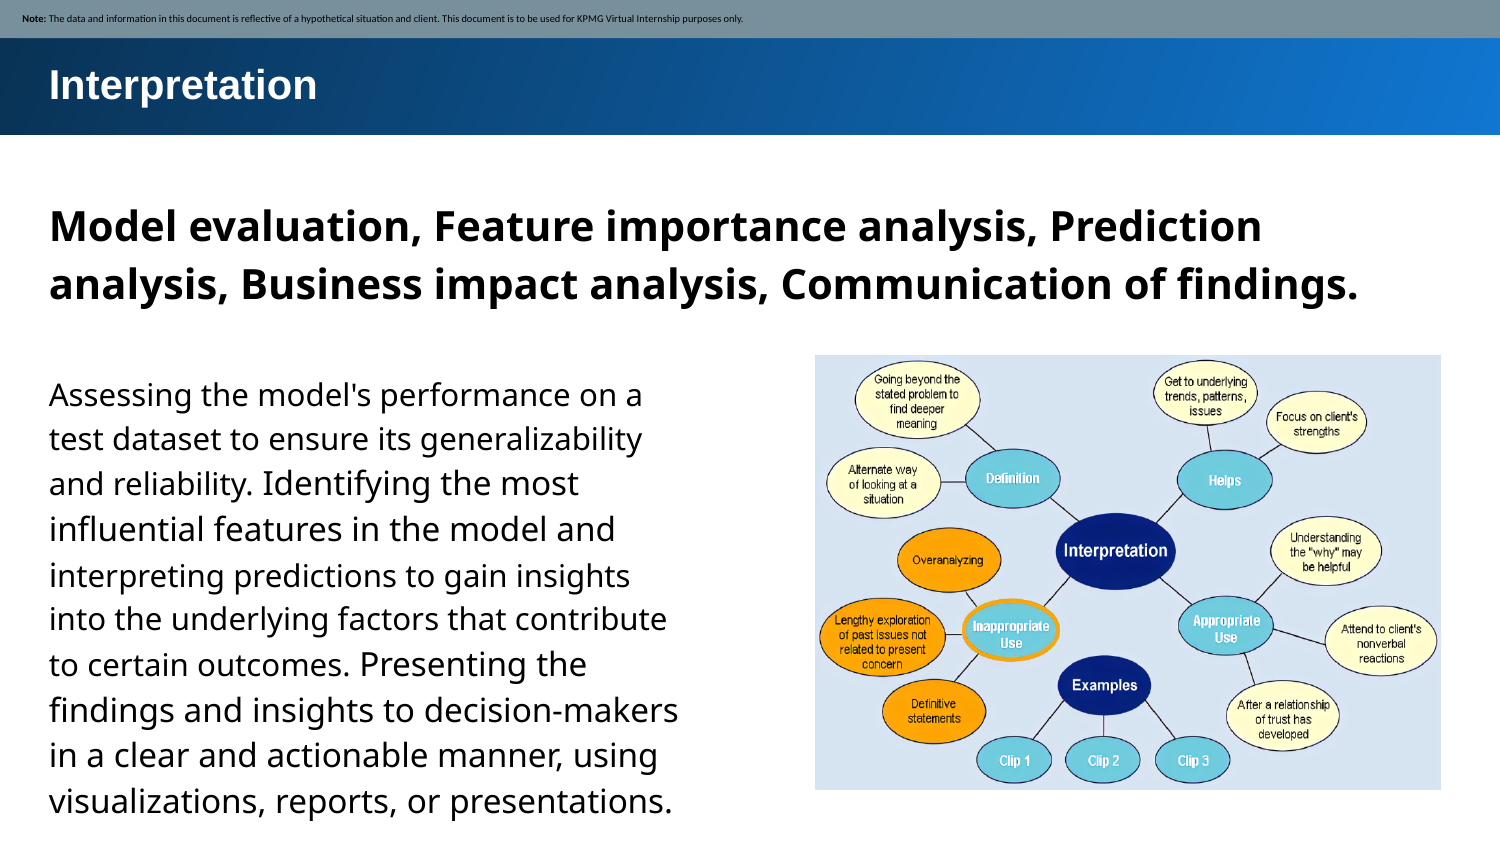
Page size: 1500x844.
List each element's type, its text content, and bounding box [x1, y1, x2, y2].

text_box Assessing the model's performance on a test dataset to ensure its generalizability and reliability. Identifying the most influential features in the model and interpreting predictions to gain insights into the underlying factors that contribute to certain outcomes. Presenting the findings and insights to decision-makers in a clear and actionable manner, using visualizations, reports, or presentations. [33, 355, 712, 844]
text_box Interpretation [33, 43, 1439, 124]
text_box [0, 39, 1500, 135]
text_box Model evaluation, Feature importance analysis, Prediction analysis, Business impact analysis, Communication of findings. [33, 177, 1439, 323]
picture [814, 354, 1441, 790]
text_box Note: The data and information in this document is reflective of a hypothetical situation and client. This document is to be used for KPMG Virtual Internship purposes only. [0, 0, 1500, 39]
